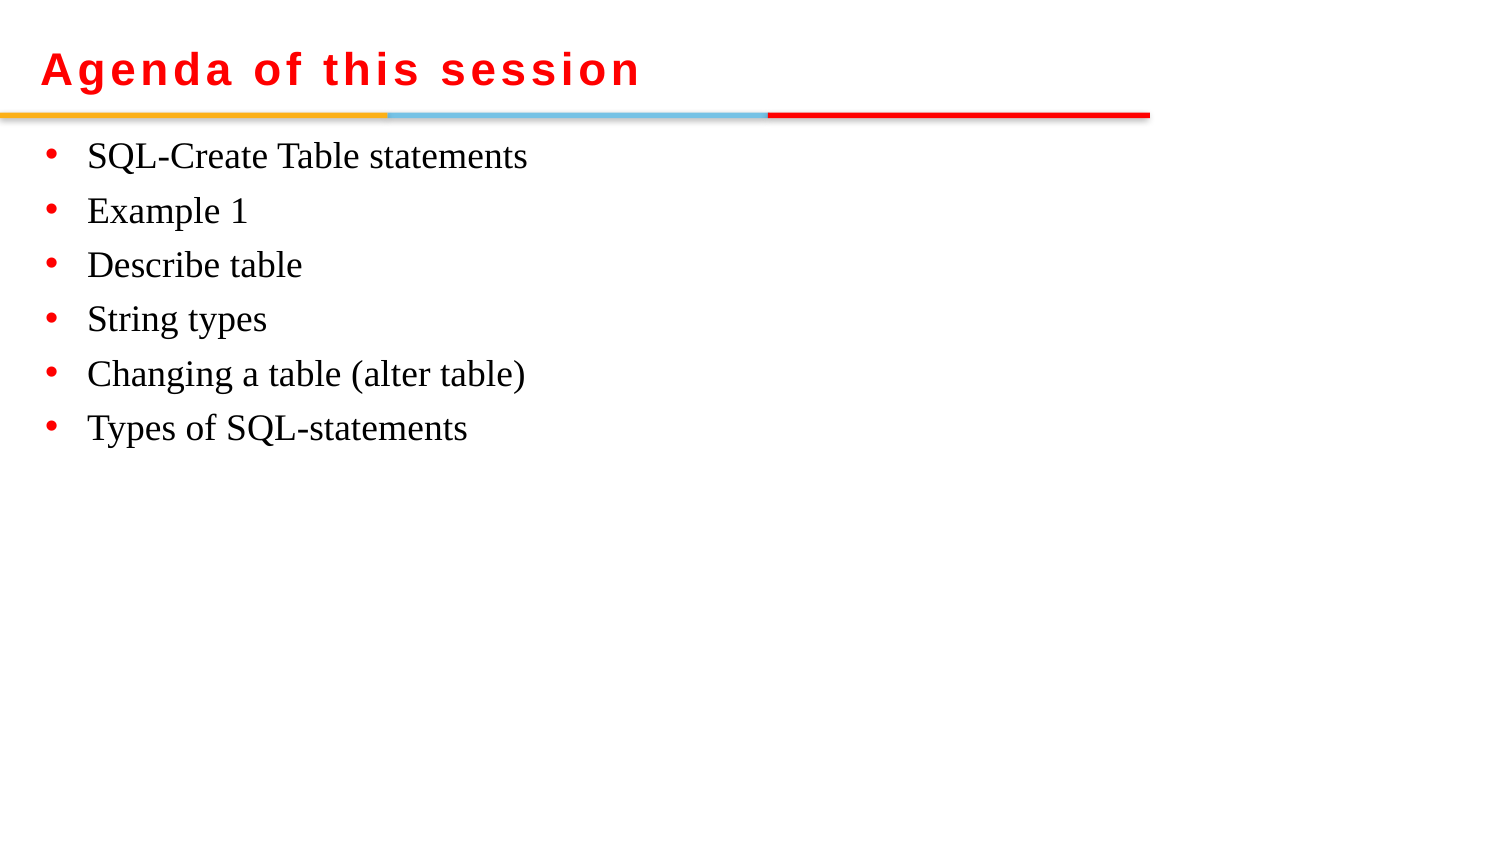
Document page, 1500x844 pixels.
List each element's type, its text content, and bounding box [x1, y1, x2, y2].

list SQL-Create Table statements Example 1 Describe table String types Changing a table (alter table) Types of SQL-statements [45, 123, 1440, 799]
list Agenda of this session [40, 19, 1113, 115]
